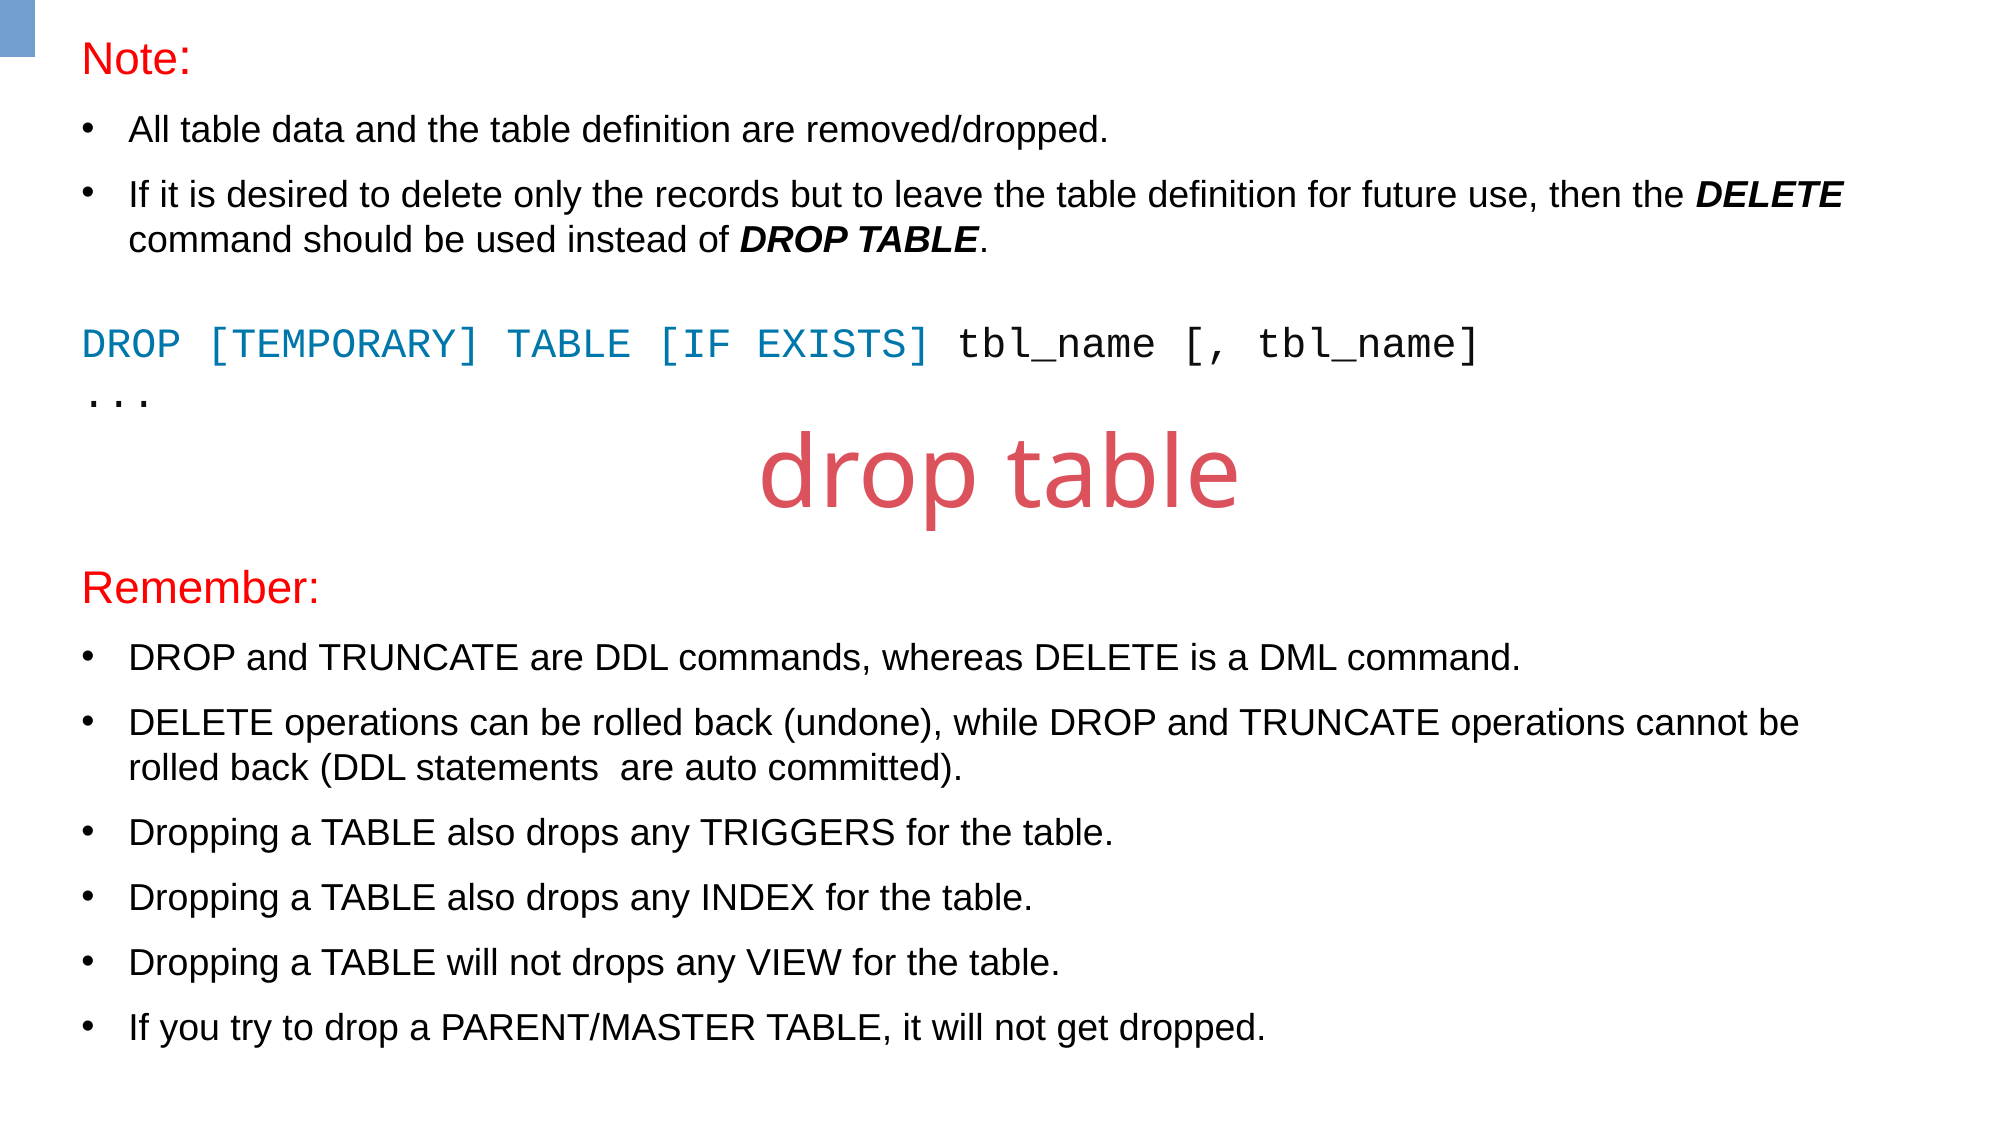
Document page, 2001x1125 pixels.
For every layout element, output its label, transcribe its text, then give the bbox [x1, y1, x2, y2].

text_box drop table [275, 400, 1725, 550]
text_box DROP [TEMPORARY] TABLE [IF EXISTS] tbl_name [, tbl_name] ... [66, 308, 1517, 424]
text_box Note: All table data and the table definition are removed/dropped. If it is desired to delete only the records but to leave the table definition for future use, then the DELETE command should be used instead of DROP TABLE. [66, 17, 1979, 267]
text_box Remember: DROP and TRUNCATE are DDL commands, whereas DELETE is a DML command. DELETE operations can be rolled back (undone), while DROP and TRUNCATE operations cannot be rolled back (DDL statements are auto committed). Dropping a TABLE also drops any TRIGGERS for the table. Dropping a TABLE also drops any INDEX for the table. Dropping a TABLE will not drops any VIEW for the table. If you try to drop a PARENT/MASTER TABLE, it will not get dropped. [66, 550, 1898, 1056]
